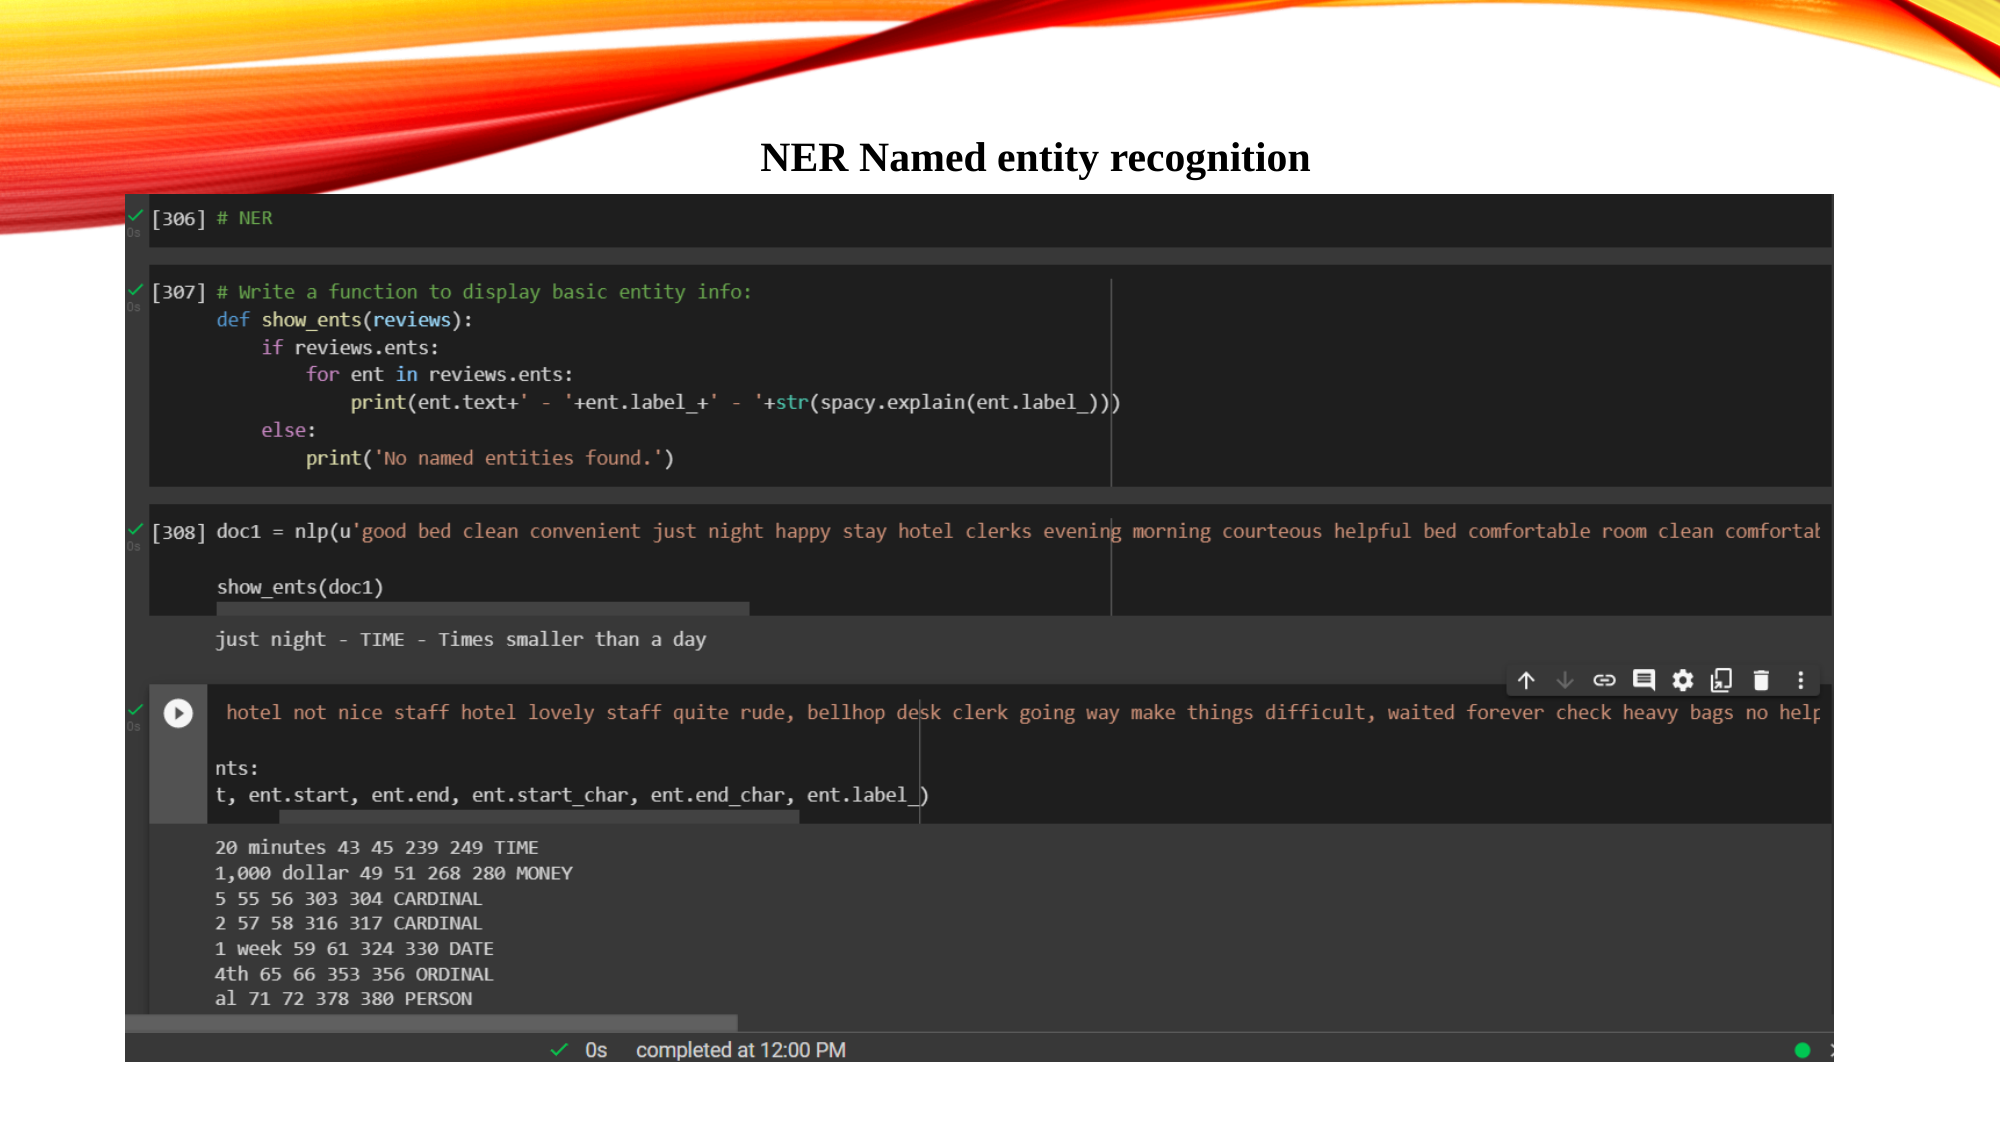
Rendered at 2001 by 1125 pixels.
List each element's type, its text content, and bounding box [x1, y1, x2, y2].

picture [0, 0, 2000, 1062]
text_box NER Named entity recognition [745, 122, 1655, 188]
